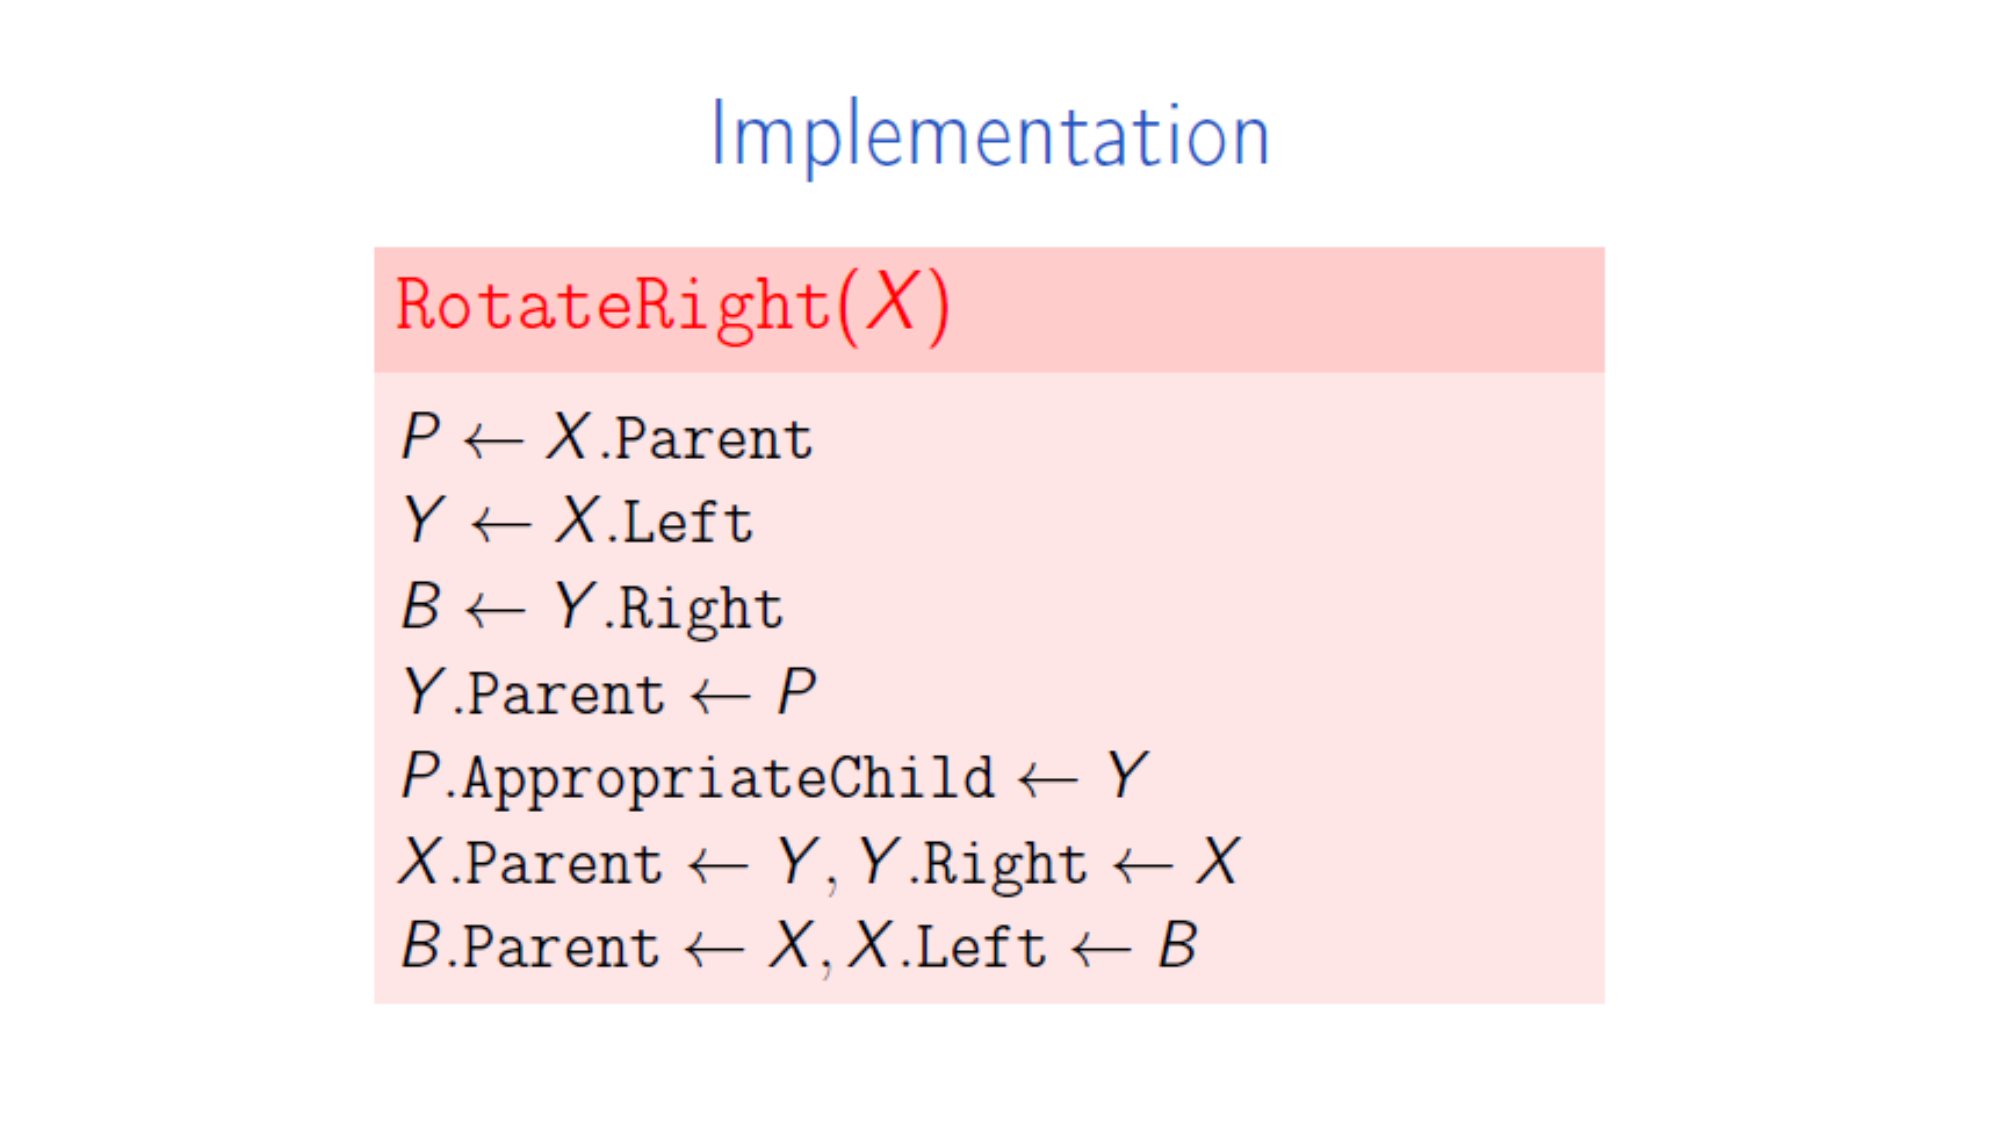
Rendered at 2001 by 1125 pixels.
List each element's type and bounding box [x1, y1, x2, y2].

picture [303, 62, 1659, 1058]
